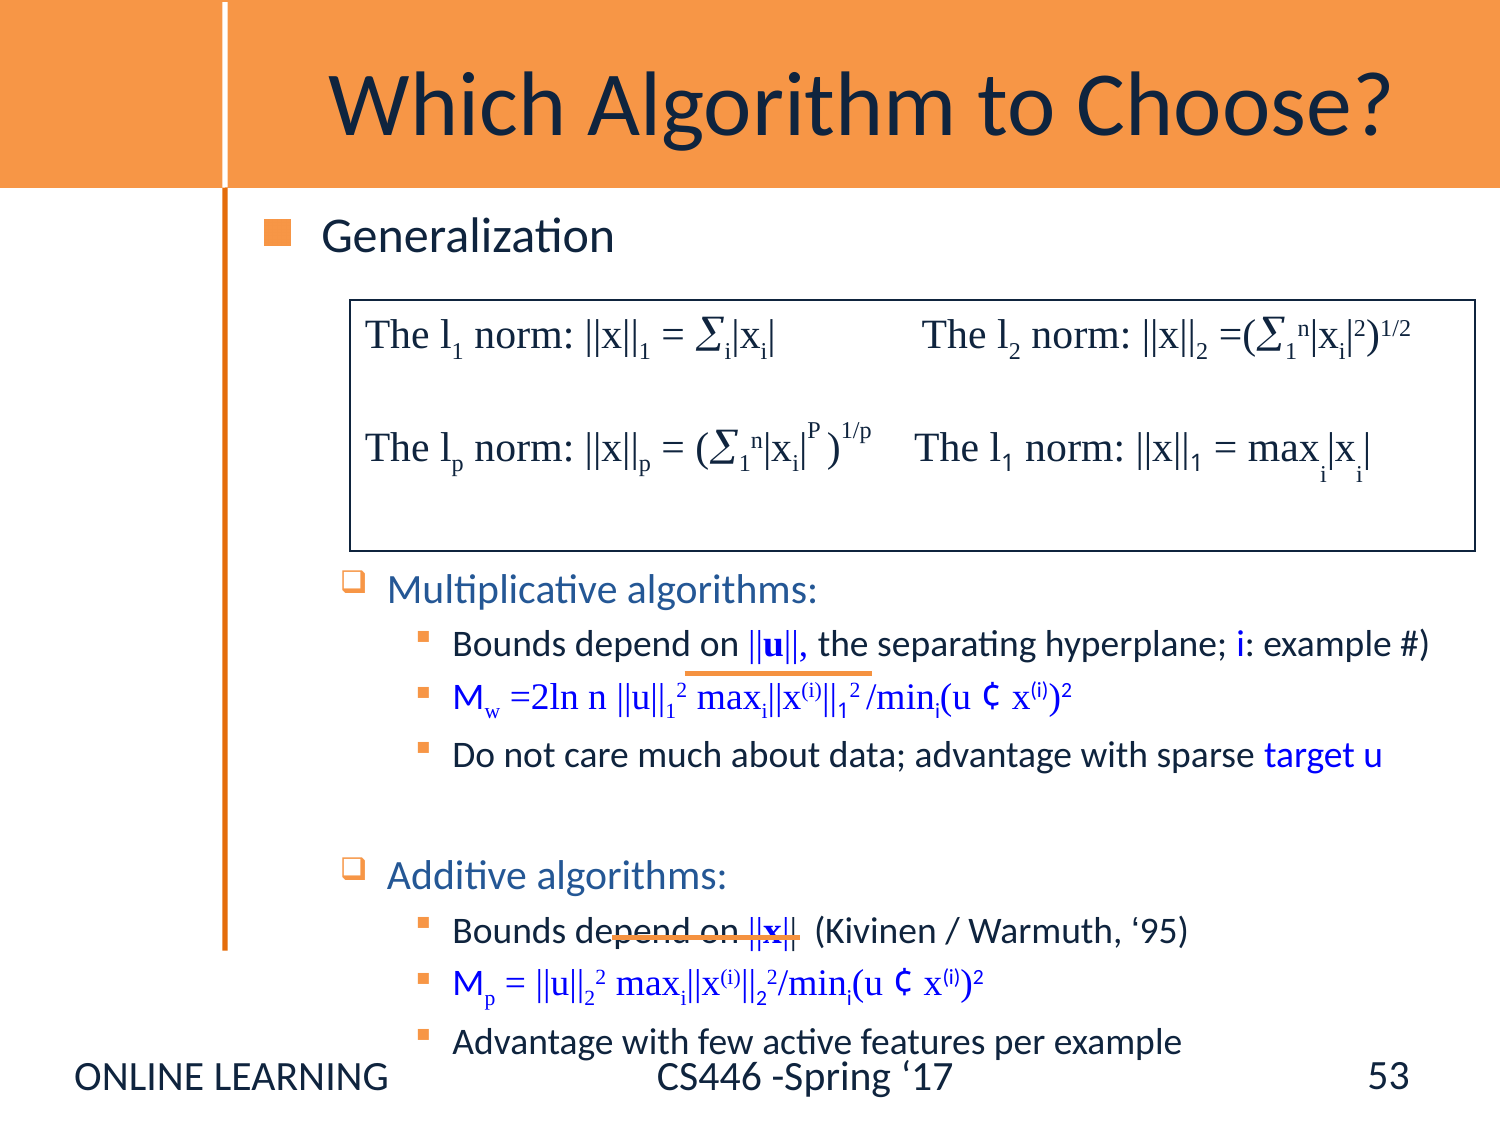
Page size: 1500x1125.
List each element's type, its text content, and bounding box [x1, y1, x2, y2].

list Generalization Multiplicative algorithms: Bounds depend on ||u||, the separating hyperplane; i: example #) Mw =2ln n ||u||12 maxi||x(i)||12 /mini(u ¢ x(i))2 Do not care much about data; advantage with sparse target u Additive algorithms: Bounds depend on ||x|| (Kivinen / Warmuth, ‘95) Mp = ||u||22 maxi||x(i)||22/mini(u ¢ x(i))2 Advantage with few active features per example [249, 195, 1450, 938]
picture [264, 219, 291, 246]
slide_number 53 [1074, 1042, 1425, 1103]
text_box The l1 norm: ||x||1 = i|xi| The l2 norm: ||x||2 =(1n|xi|2)1/2 The lp norm: ||x||p = (1n|xi|P )1/p The l1 norm: ||x||1 = maxi|xi| [349, 299, 1475, 552]
title Which Algorithm to Choose? [225, 5, 1500, 193]
